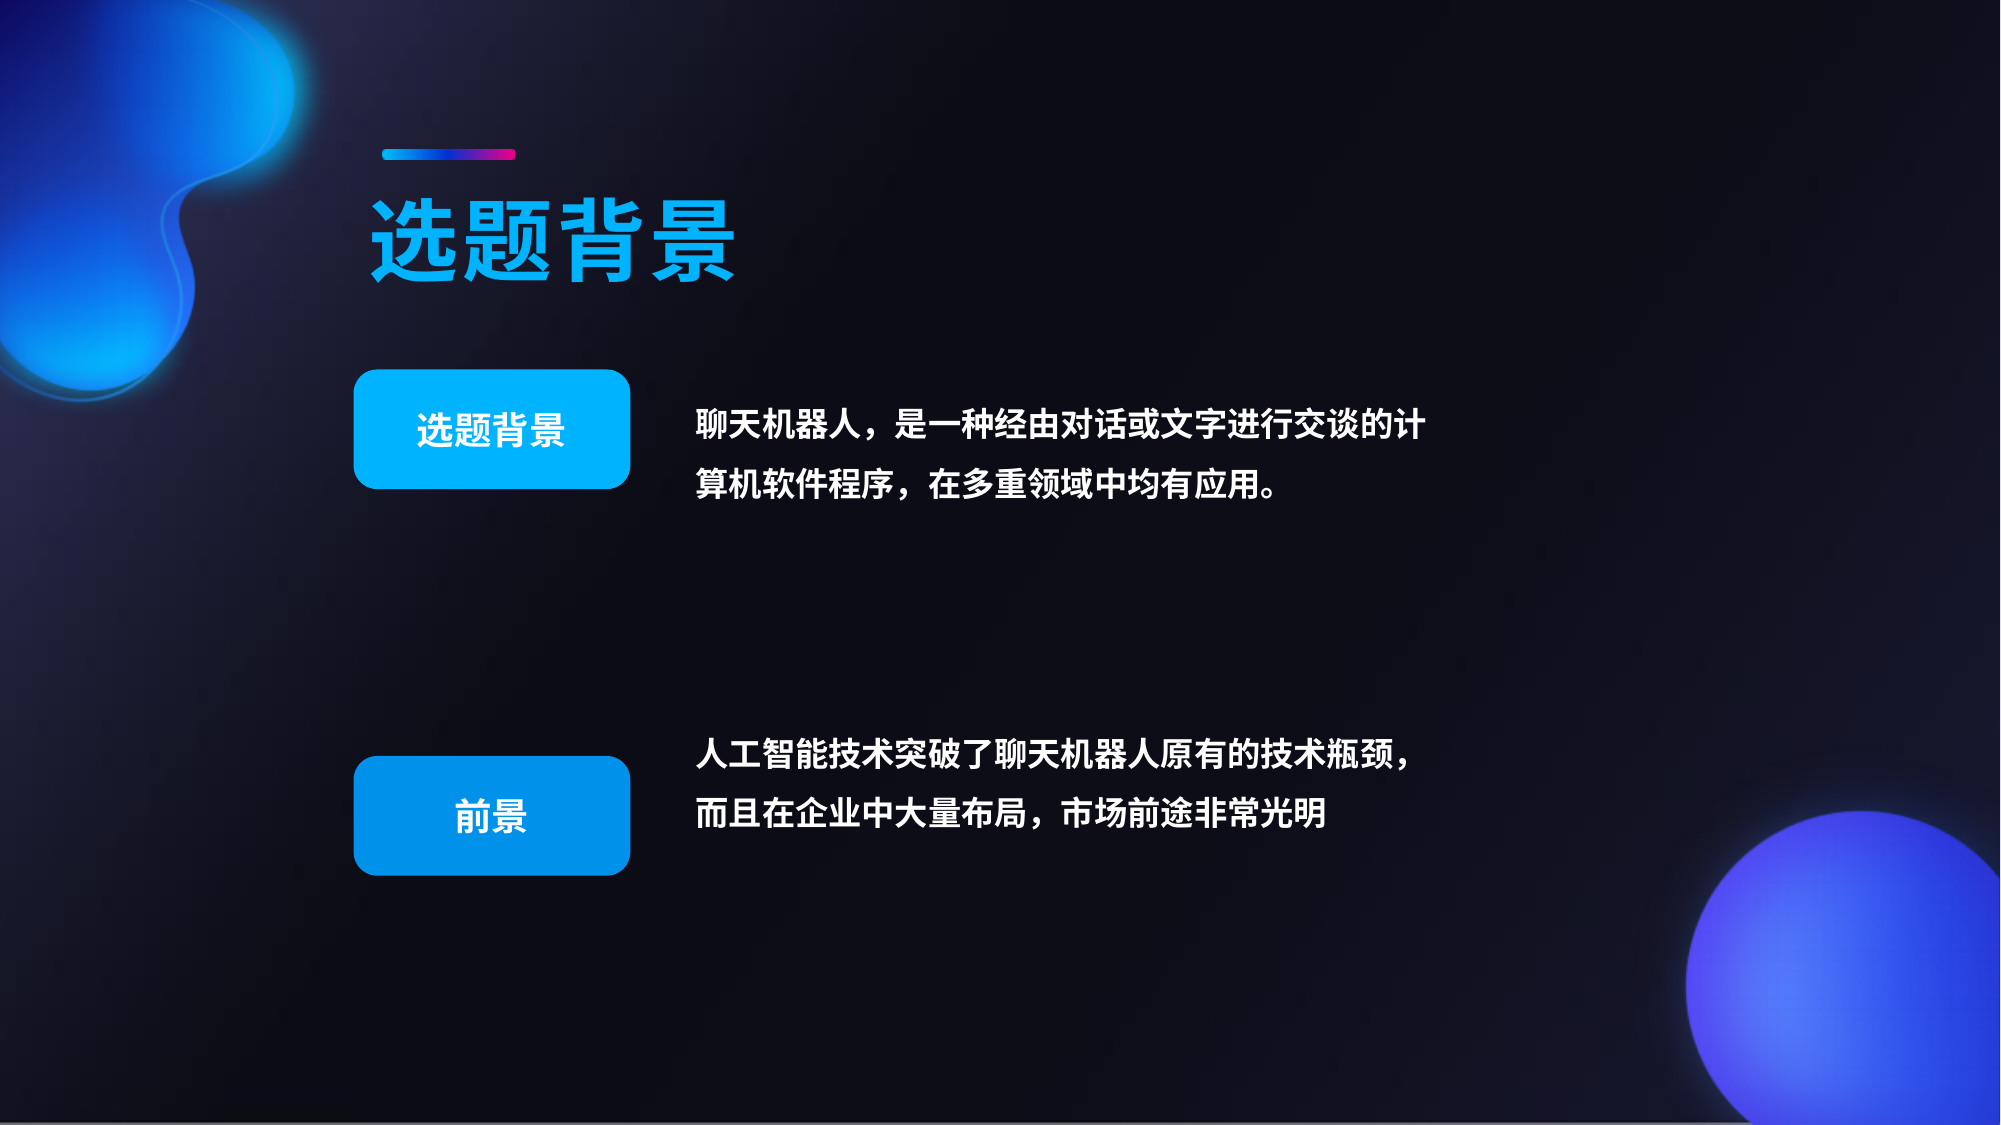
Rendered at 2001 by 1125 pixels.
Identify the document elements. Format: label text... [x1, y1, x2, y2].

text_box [353, 705, 1455, 876]
text_box 选题背景 [353, 188, 1331, 302]
picture [0, 0, 2001, 1125]
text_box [353, 369, 1455, 573]
